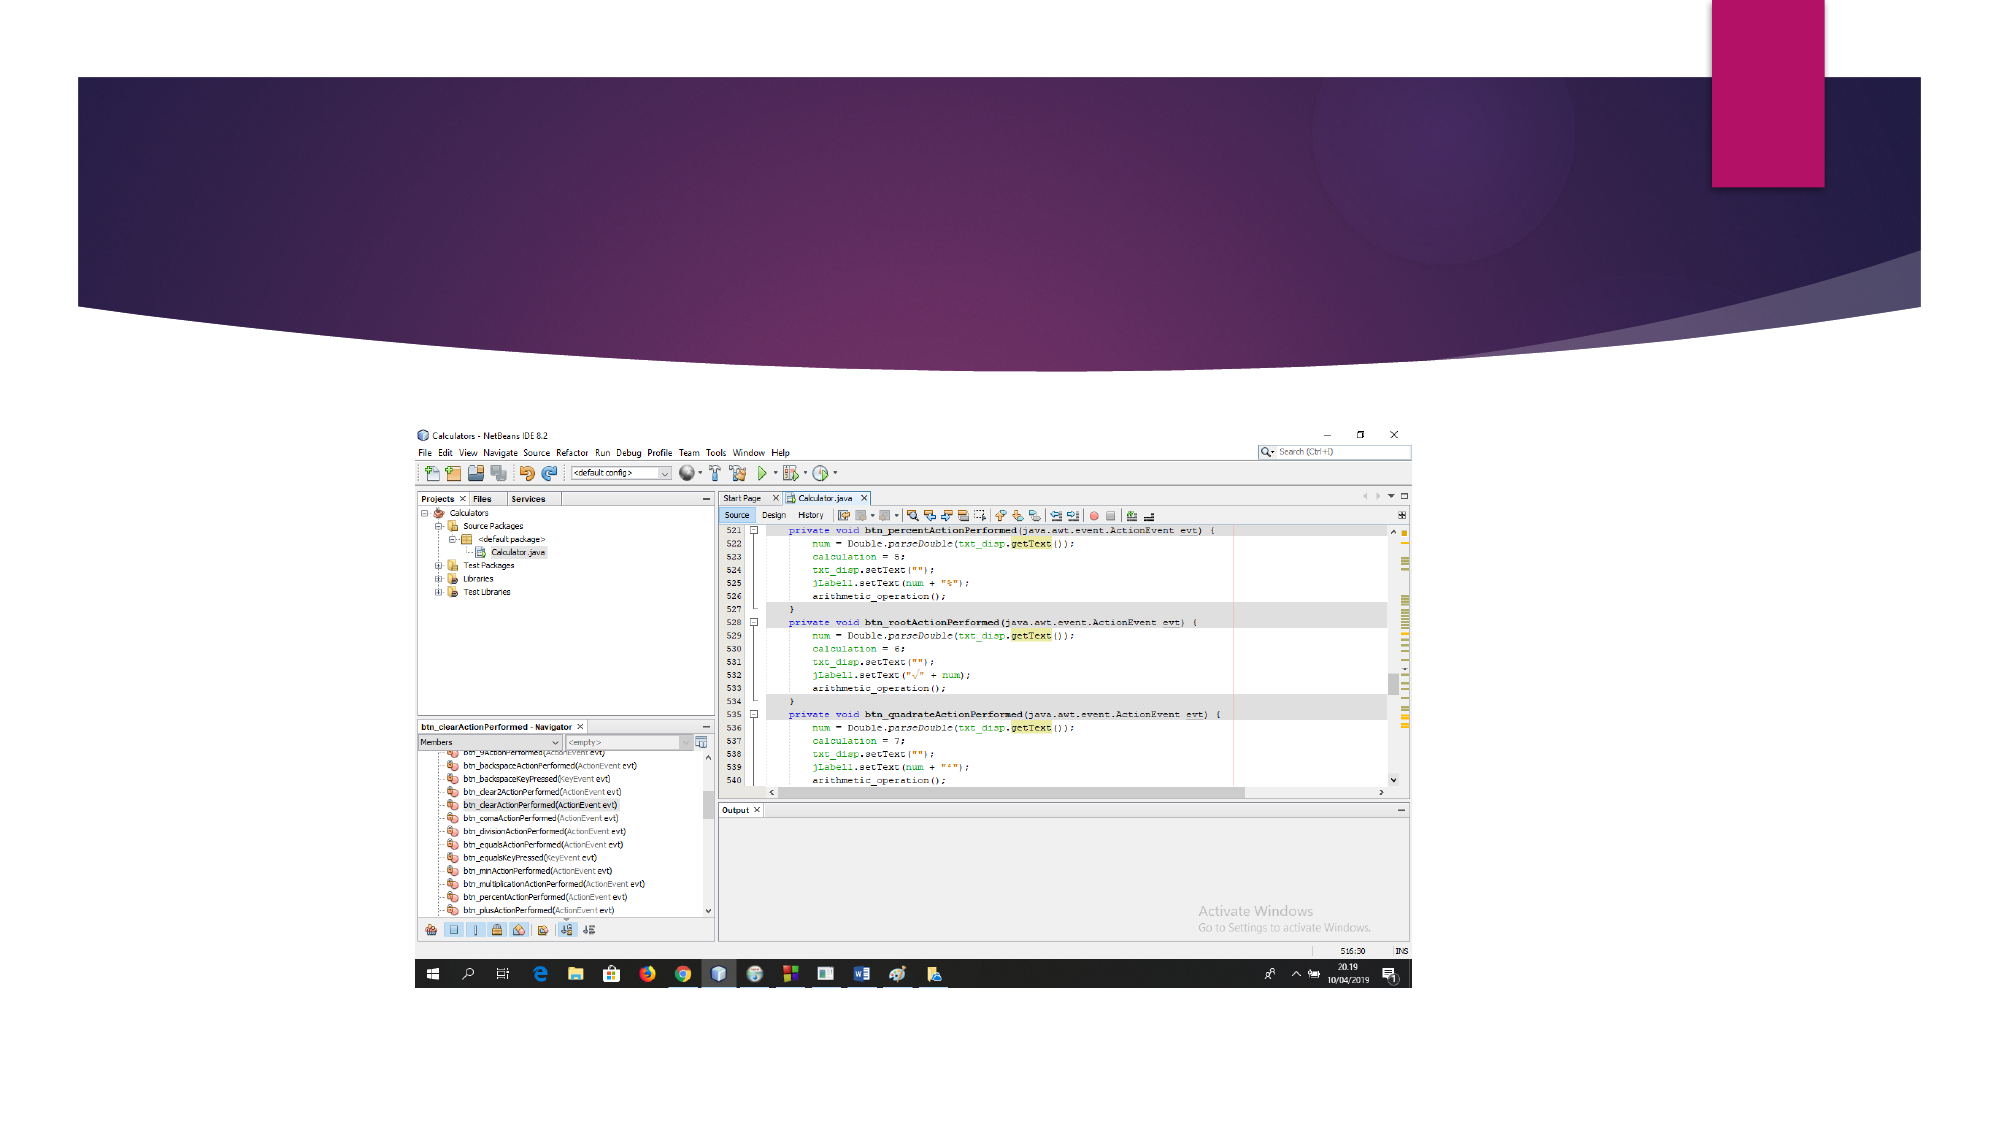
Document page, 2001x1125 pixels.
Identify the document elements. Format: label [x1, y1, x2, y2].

list [414, 426, 1413, 988]
